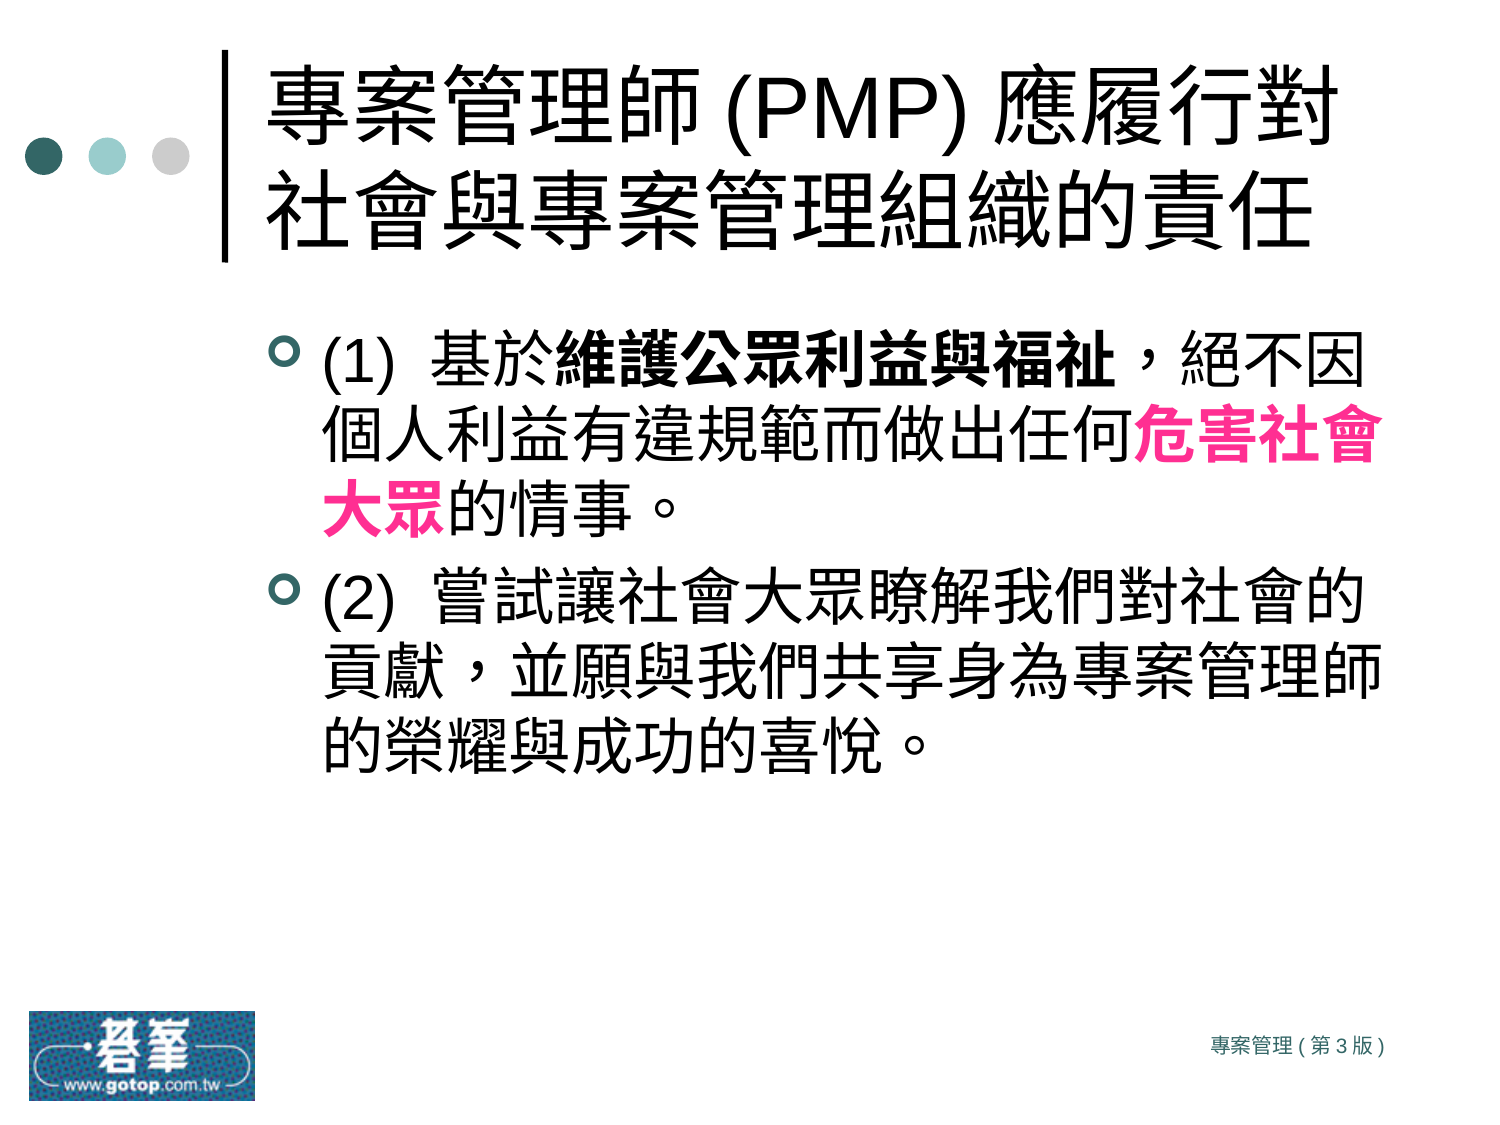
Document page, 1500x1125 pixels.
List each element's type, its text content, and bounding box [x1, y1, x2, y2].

slide_number 專案管理(第3版) [1087, 1025, 1400, 1100]
list (1) 基於維護公眾利益與福祉，絕不因個人利益有違規範而做出任何危害社會大眾的情事。 (2) 嘗試讓社會大眾瞭解我們對社會的貢獻，並願與我們共享身為專案管理師的榮耀與成功的喜悅。 [249, 312, 1400, 988]
picture [29, 1011, 255, 1101]
title 專案管理師(PMP)應履行對社會與專案管理組織的責任 [249, 31, 1400, 282]
